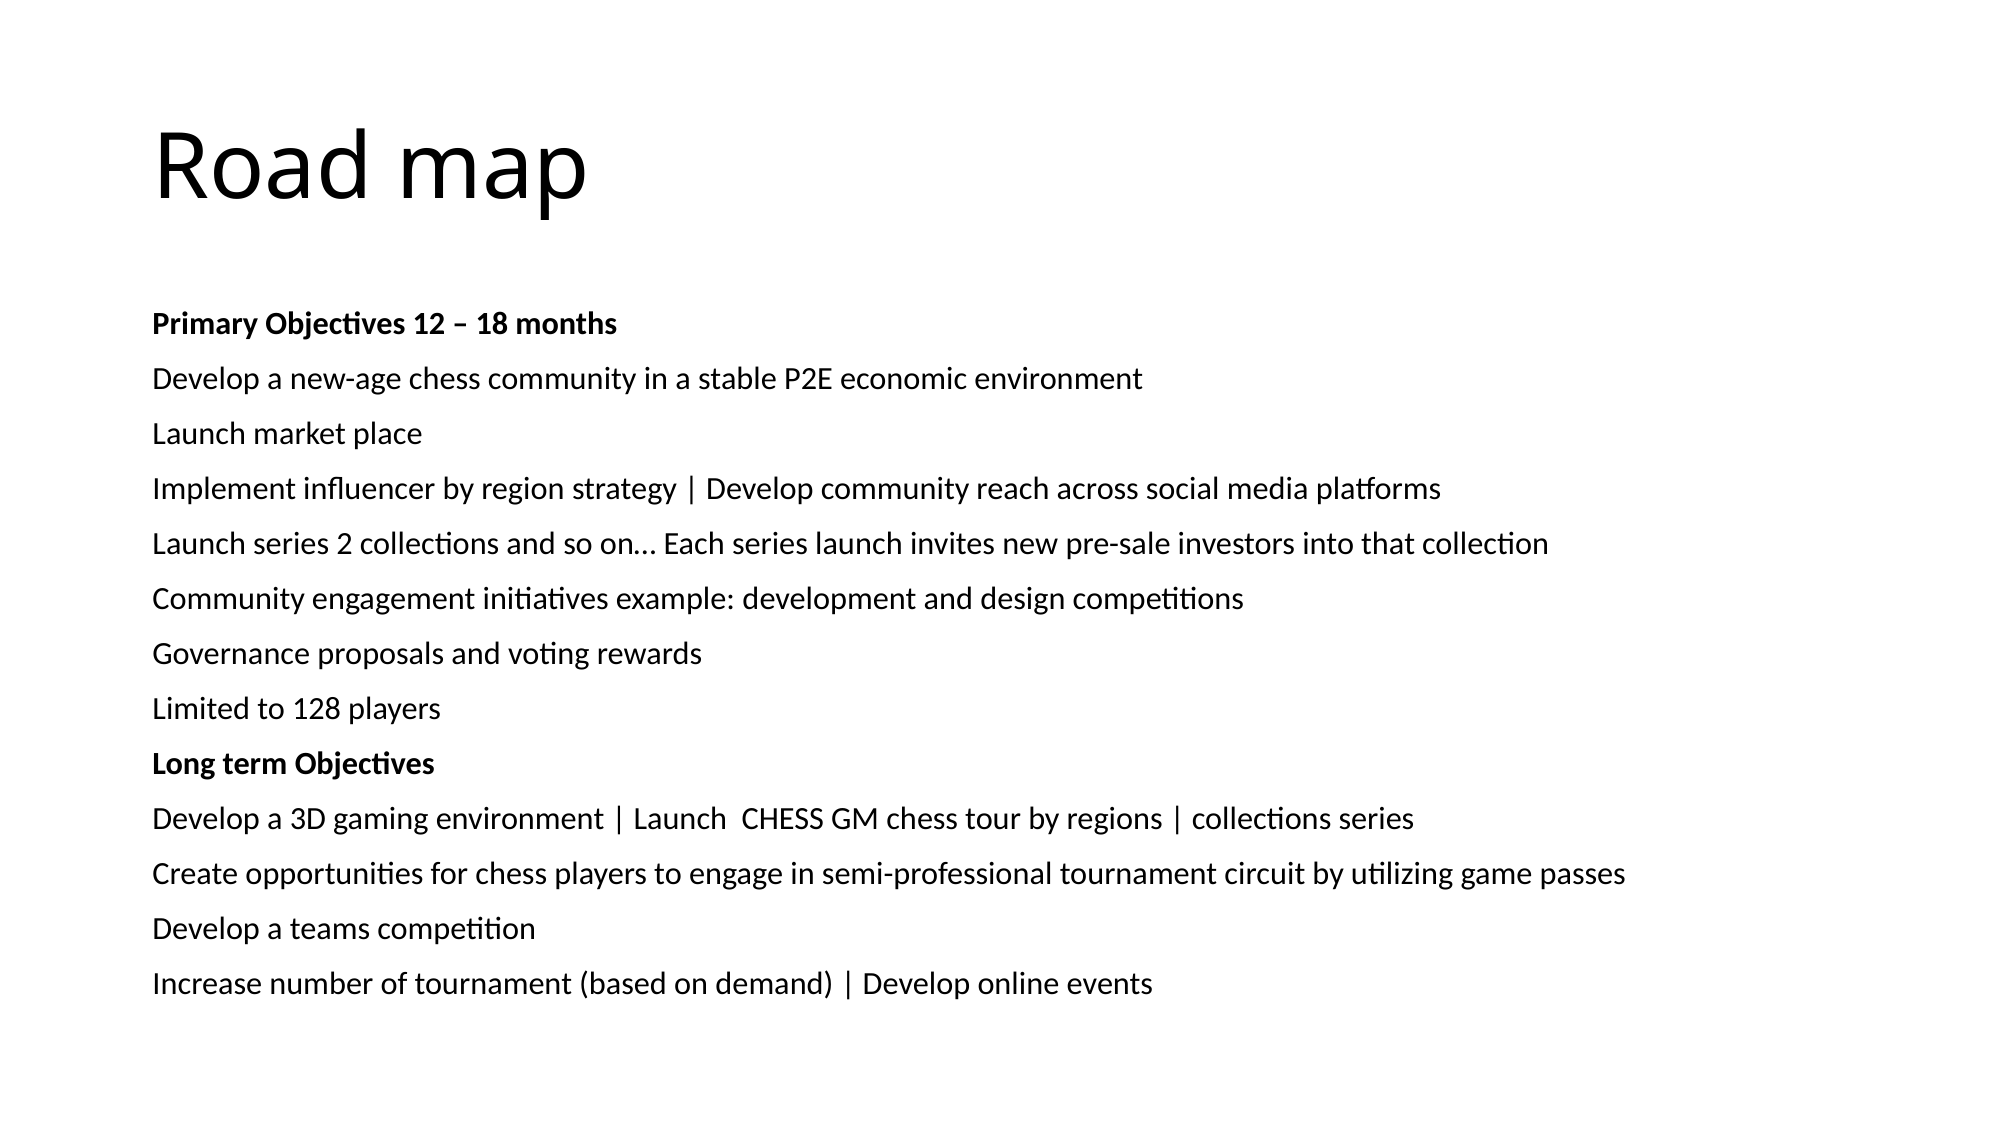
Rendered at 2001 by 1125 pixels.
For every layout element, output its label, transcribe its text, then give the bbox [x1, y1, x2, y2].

title Road map [137, 59, 1863, 278]
list Primary Objectives 12 – 18 months Develop a new-age chess community in a stable P2E economic environment Launch market place Implement influencer by region strategy | Develop community reach across social media platforms Launch series 2 collections and so on… Each series launch invites new pre-sale investors into that collection Community engagement initiatives example: development and design competitions Governance proposals and voting rewards Limited to 128 players Long term Objectives Develop a 3D gaming environment | Launch CHESS GM chess tour by regions | collections series Create opportunities for chess players to engage in semi-professional tournament circuit by utilizing game passes Develop a teams competition Increase number of tournament (based on demand) | Develop online events [137, 299, 1863, 1014]
